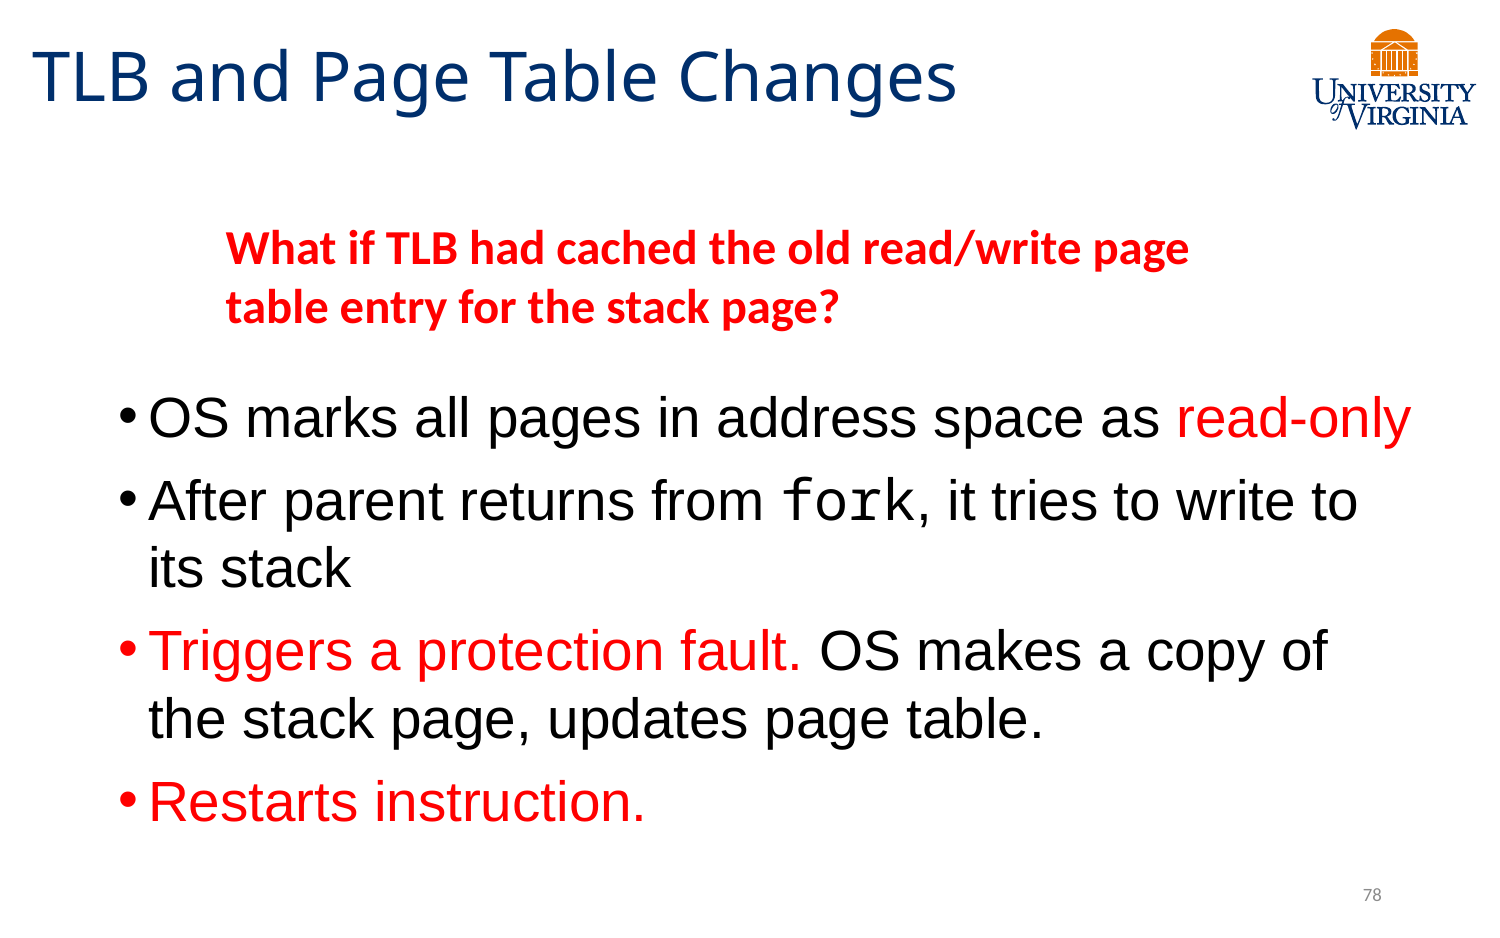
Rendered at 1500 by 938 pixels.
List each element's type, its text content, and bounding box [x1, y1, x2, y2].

title TLB and Page Table Changes [17, 14, 1297, 145]
slide_number 78 [1059, 868, 1397, 919]
text_box What if TLB had cached the old read/write page table entry for the stack page? [210, 208, 1268, 341]
list OS marks all pages in address space as read-only After parent returns from fork, it tries to write to its stack Triggers a protection fault. OS makes a copy of the stack page, updates page table. Restarts instruction. [103, 373, 1438, 862]
